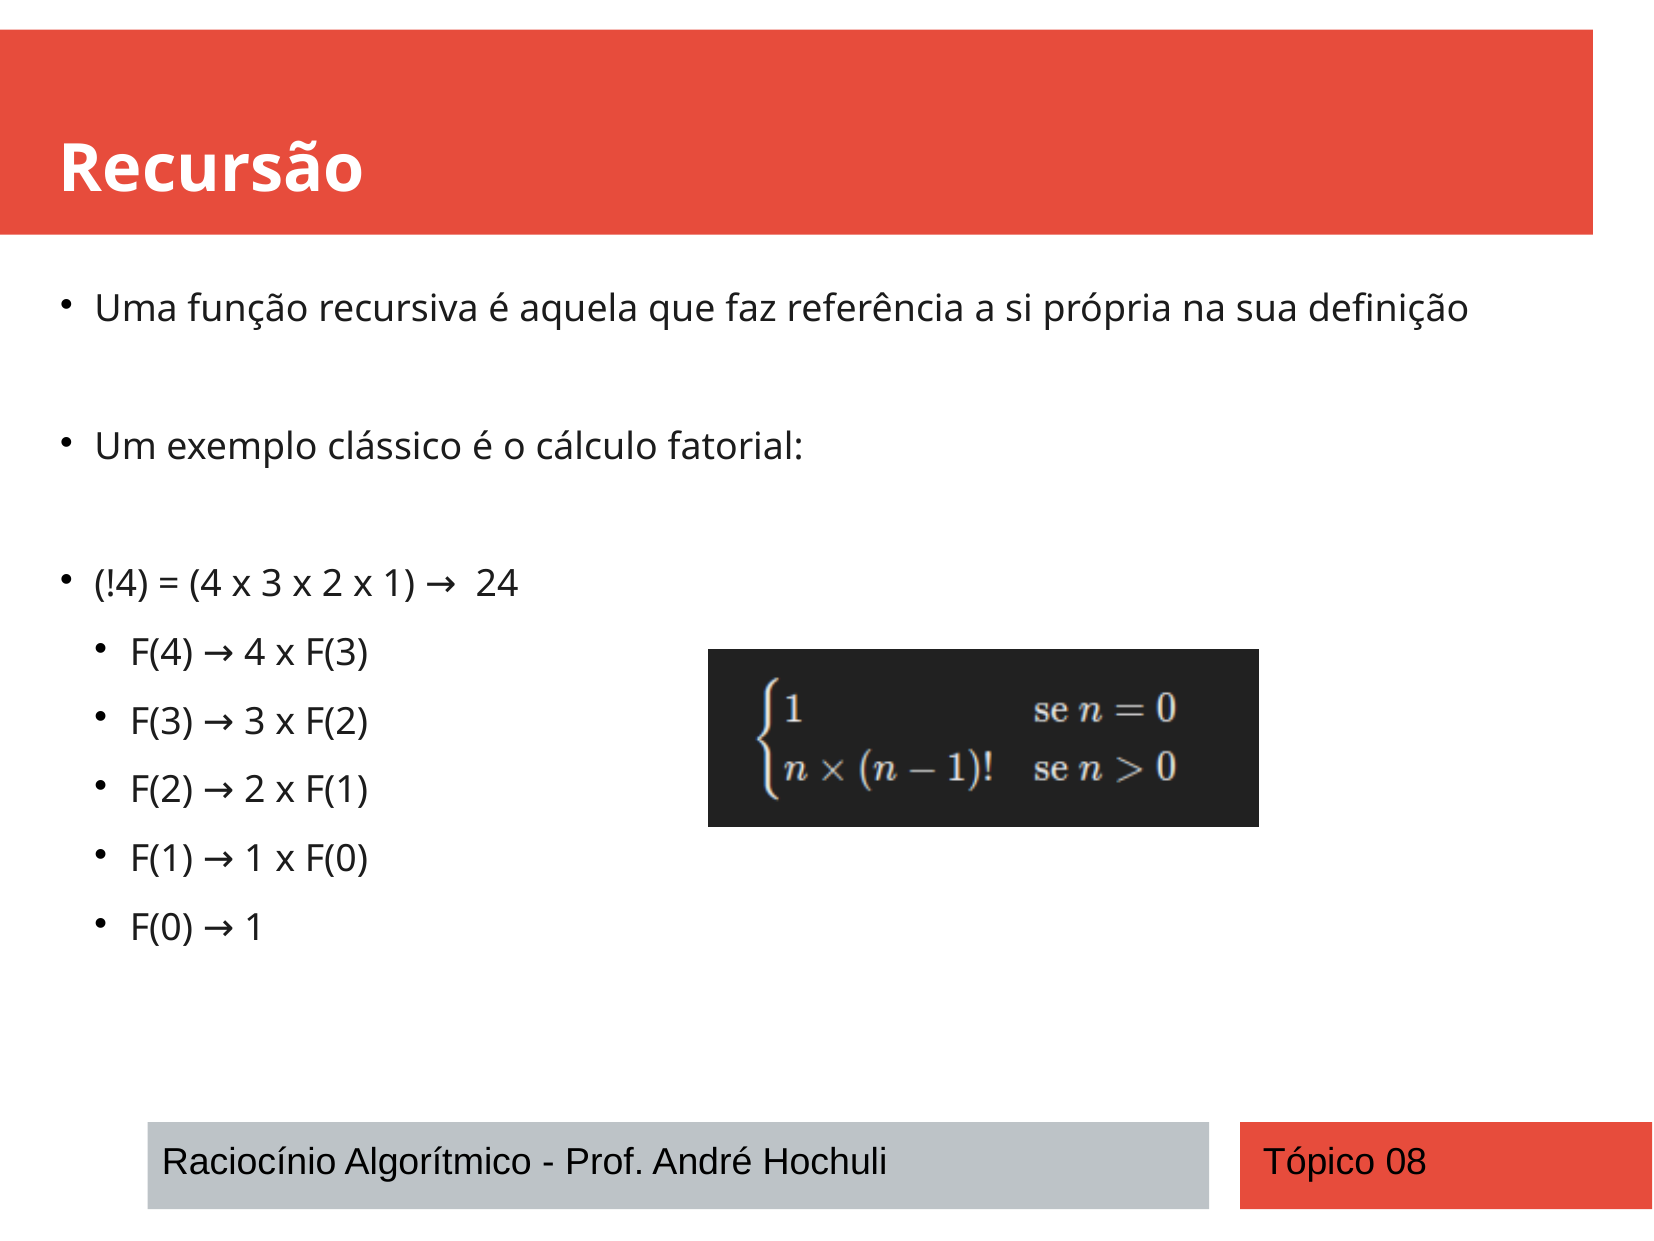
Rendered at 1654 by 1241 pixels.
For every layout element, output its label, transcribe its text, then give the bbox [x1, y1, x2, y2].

text_box Raciocínio Algorítmico - Prof. André Hochuli [147, 1129, 1204, 1188]
text_box Uma função recursiva é aquela que faz referência a si própria na sua definição Um exemplo clássico é o cálculo fatorial: (!4) = (4 x 3 x 2 x 1) → 24 F(4) → 4 x F(3) F(3) → 3 x F(2) F(2) → 2 x F(1) F(1) → 1 x F(0) F(0) → 1 [58, 284, 1564, 1051]
text_box Tópico 08 [1248, 1129, 1622, 1188]
text_box Recursão [59, 59, 1593, 206]
picture [708, 649, 1260, 827]
